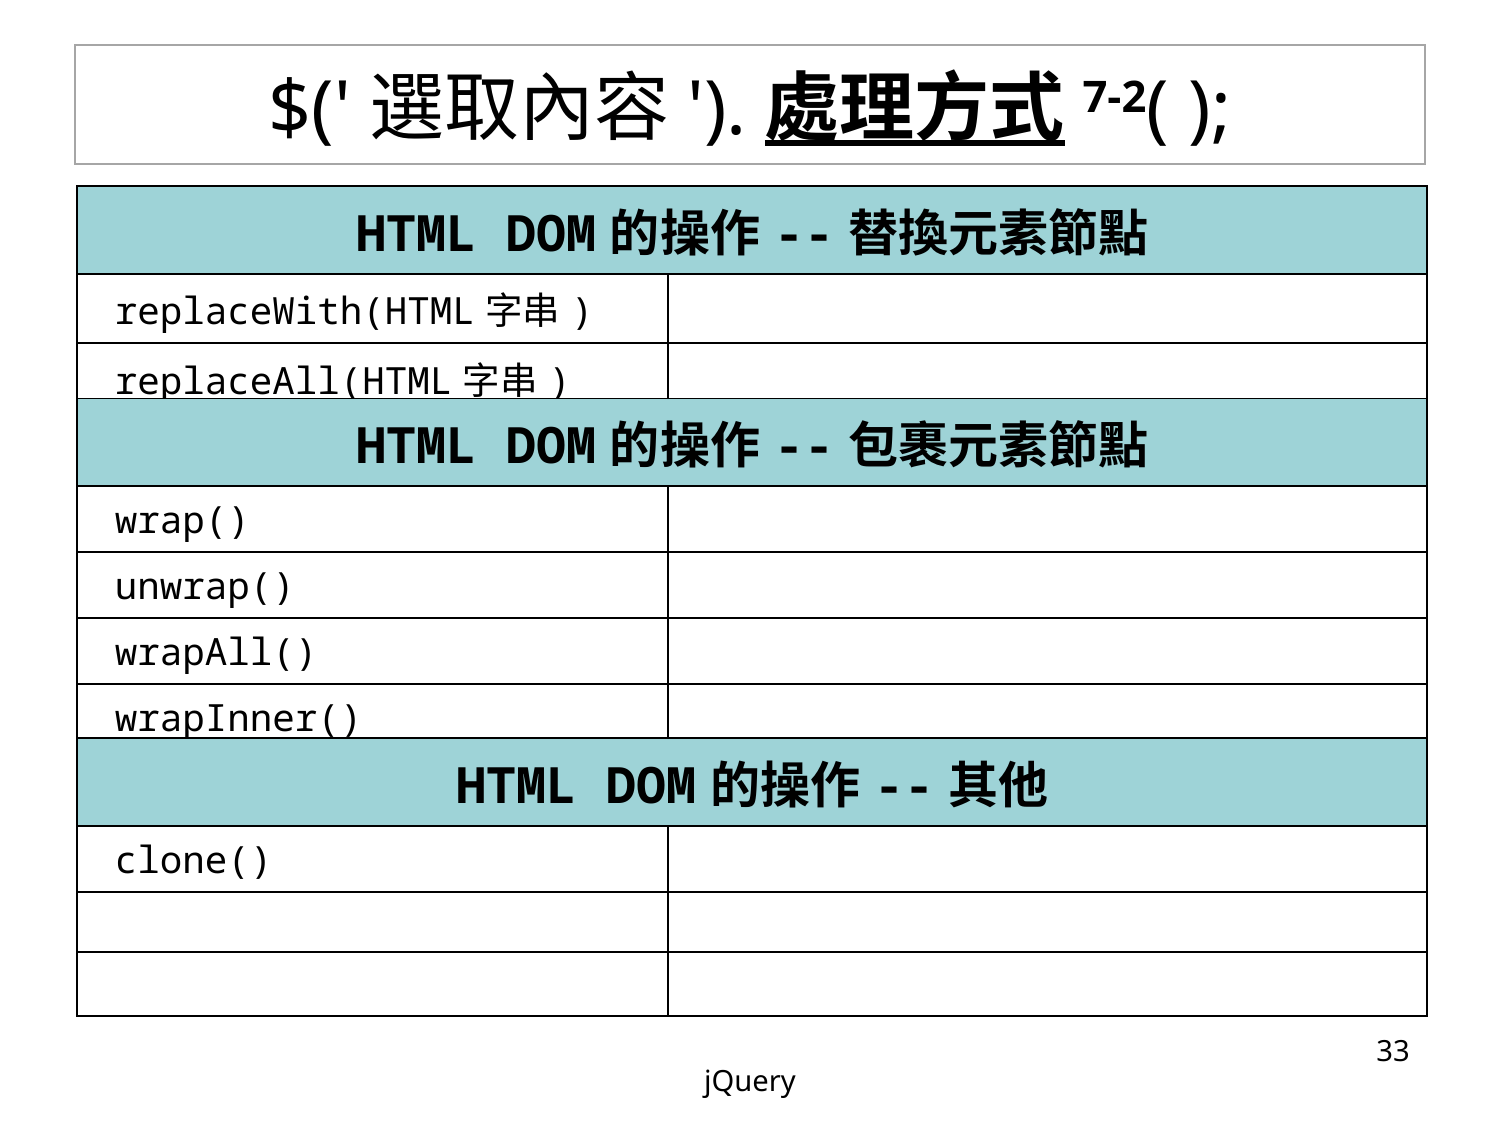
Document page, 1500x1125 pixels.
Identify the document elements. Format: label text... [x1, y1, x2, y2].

table_cell [78, 893, 667, 951]
table_cell [669, 344, 1426, 398]
table_cell clone() [78, 827, 667, 891]
table_header HTML DOM的操作--其他 [78, 739, 1426, 825]
table_cell [669, 953, 1426, 1015]
table_cell replaceAll(HTML字串) [78, 344, 667, 398]
table_cell [669, 685, 1426, 737]
table_cell [78, 953, 667, 1015]
table_cell [669, 893, 1426, 951]
table_cell unwrap() [78, 553, 667, 617]
table_cell wrapAll() [78, 619, 667, 683]
table_header HTML DOM的操作--包裹元素節點 [78, 399, 1426, 485]
table_cell [669, 553, 1426, 617]
title $('選取內容').處理方式7-2( ); [75, 45, 1425, 164]
table_cell [669, 827, 1426, 891]
table_cell wrap() [78, 487, 667, 551]
table_cell wrapInner() [78, 685, 667, 737]
table_cell [669, 275, 1426, 342]
table_cell [669, 619, 1426, 683]
table_header HTML DOM的操作--替換元素節點 [78, 187, 1426, 273]
text_box jQuery [512, 1054, 988, 1125]
text_box ‹#› [1074, 1024, 1425, 1103]
table_cell replaceWith(HTML字串) [78, 275, 667, 342]
table_cell [669, 487, 1426, 551]
